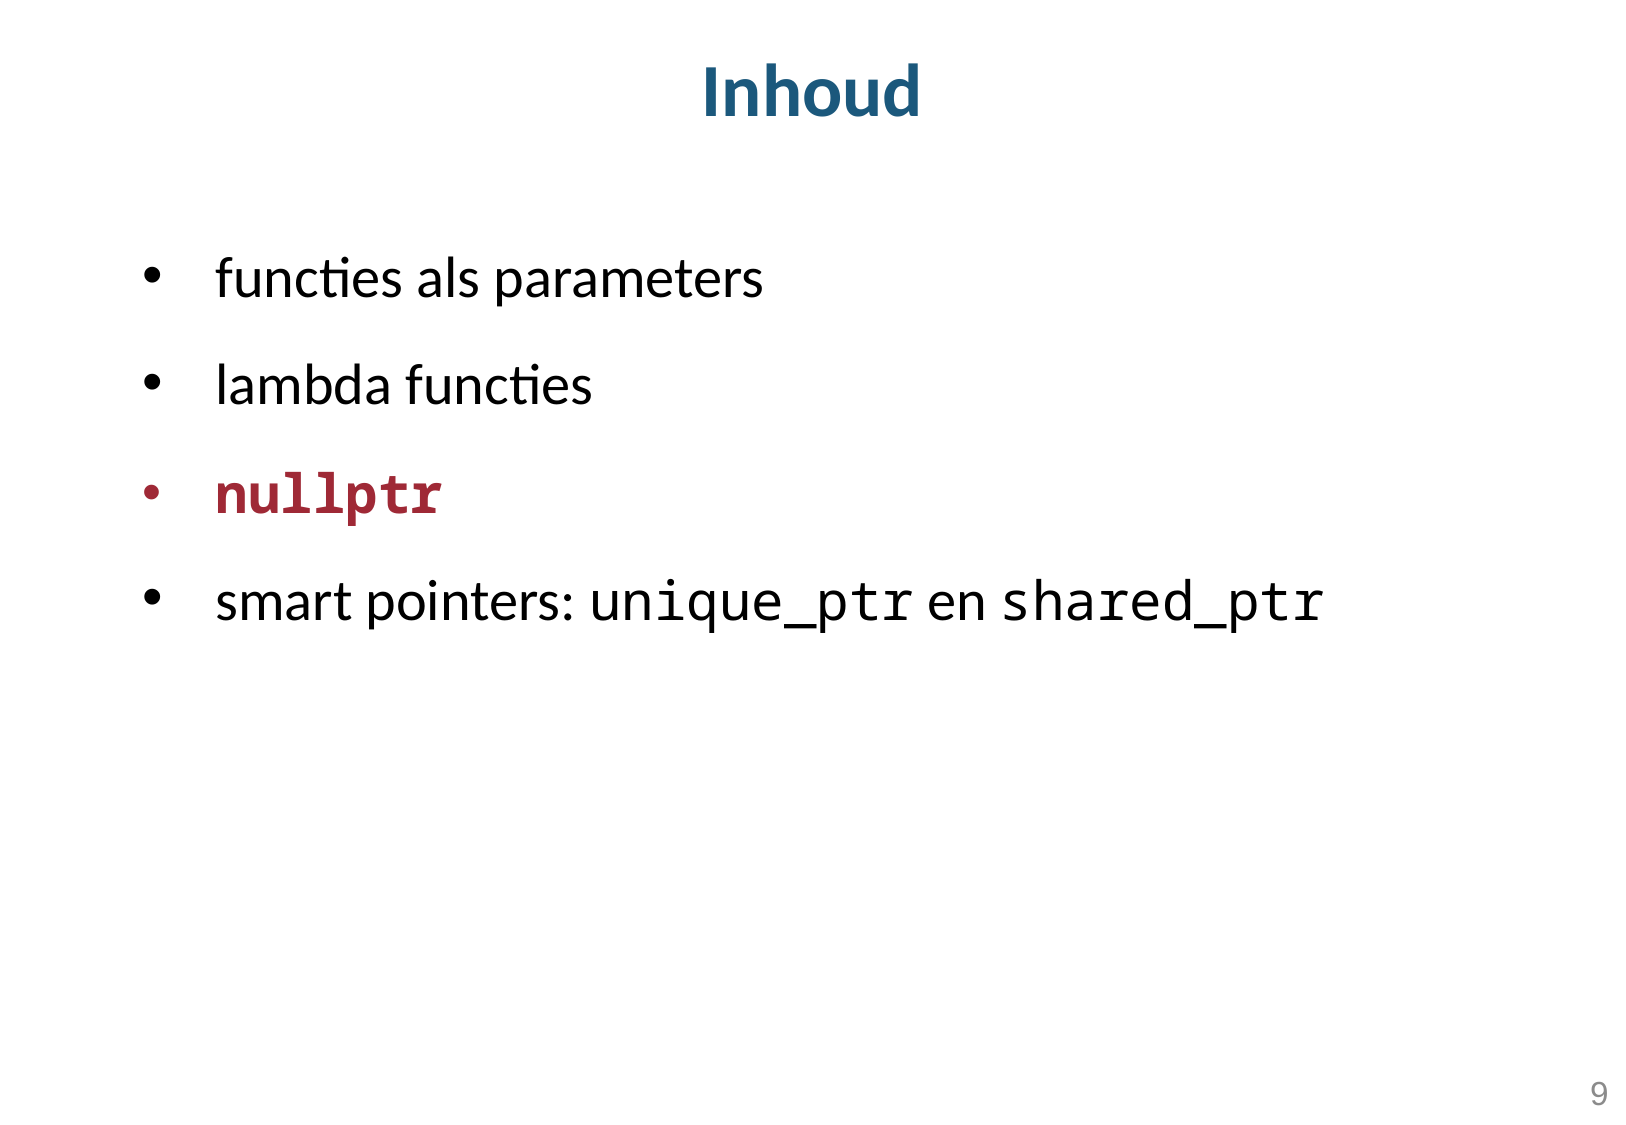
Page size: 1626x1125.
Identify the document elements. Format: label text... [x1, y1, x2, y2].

title Inhoud [0, 0, 1625, 173]
list functies als parameters lambda functies nullptr smart pointers: unique_ptr en shared_ptr [127, 231, 1404, 976]
slide_number 9 [1244, 1061, 1624, 1122]
